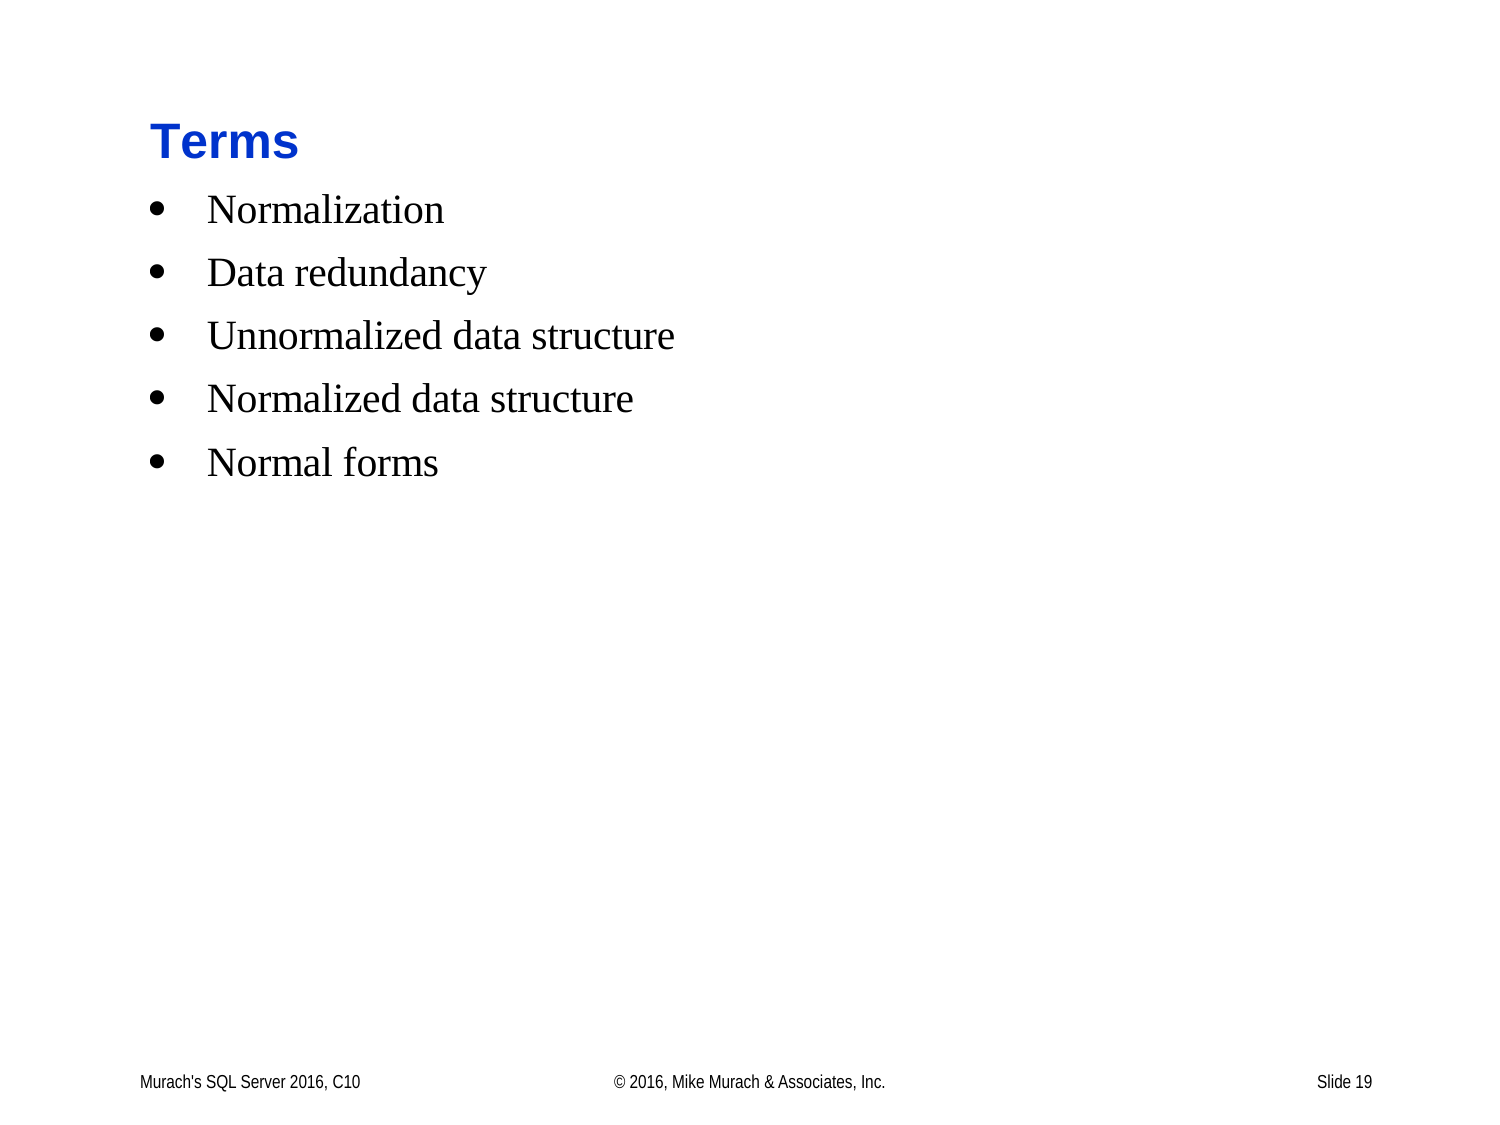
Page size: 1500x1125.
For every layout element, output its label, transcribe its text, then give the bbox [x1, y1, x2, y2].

slide_number Slide 19 [1074, 1024, 1388, 1101]
slide_number Murach's SQL Server 2016, C10 [124, 1024, 451, 1101]
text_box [149, 112, 1347, 519]
footer © 2016, Mike Murach & Associates, Inc. [474, 1024, 1026, 1101]
